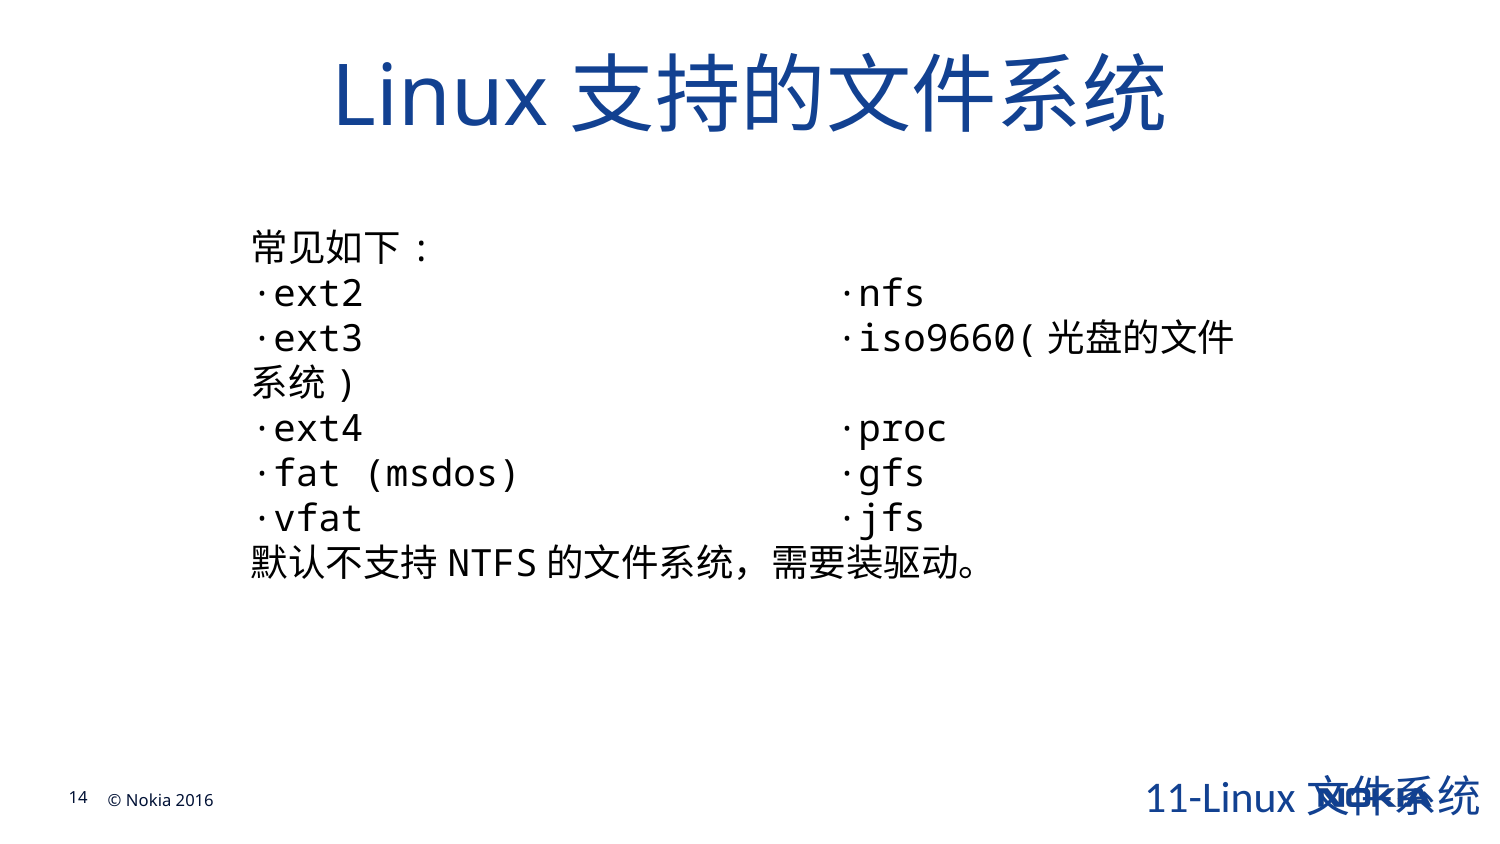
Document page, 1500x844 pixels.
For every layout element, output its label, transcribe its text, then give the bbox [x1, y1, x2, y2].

subtitle 常见如下: ·ext2 ·nfs ·ext3 ·iso9660(光盘的文件系统) ·ext4 ·proc ·fat (msdos) ·gfs ·vfat ·jfs 默认不支持NTFS的文件系统，需要装驱动。 [239, 218, 1261, 662]
text_box 11-Linux文件系统 [1132, 763, 1493, 827]
title Linux支持的文件系统 [187, 26, 1313, 143]
